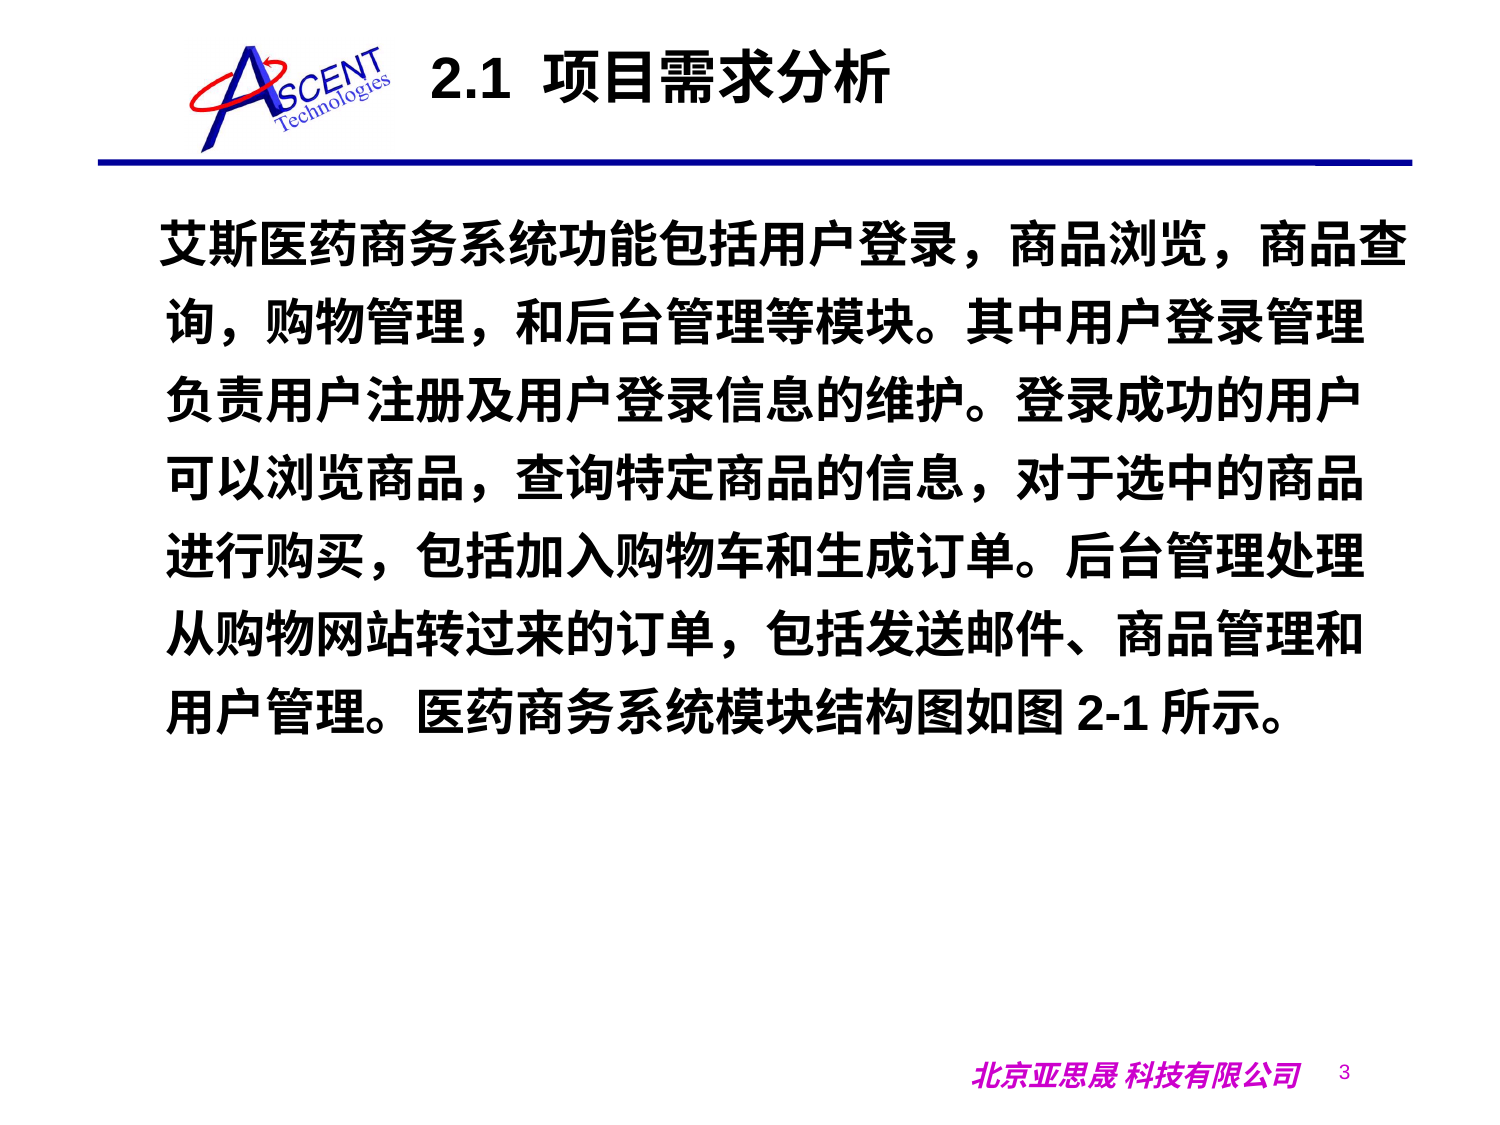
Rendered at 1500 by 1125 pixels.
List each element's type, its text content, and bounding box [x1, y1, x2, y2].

text_box 艾斯医药商务系统功能包括用户登录，商品浏览，商品查询，购物管理，和后台管理等模块。其中用户登录管理负责用户注册及用户登录信息的维护。登录成功的用户可以浏览商品，查询特定商品的信息，对于选中的商品进行购买，包括加入购物车和生成订单。后台管理处理从购物网站转过来的订单，包括发送邮件、商品管理和用户管理。医药商务系统模块结构图如图2-1所示。 [74, 187, 1425, 950]
text_box 2.1 项目需求分析 [415, 0, 1300, 150]
picture [184, 37, 395, 154]
